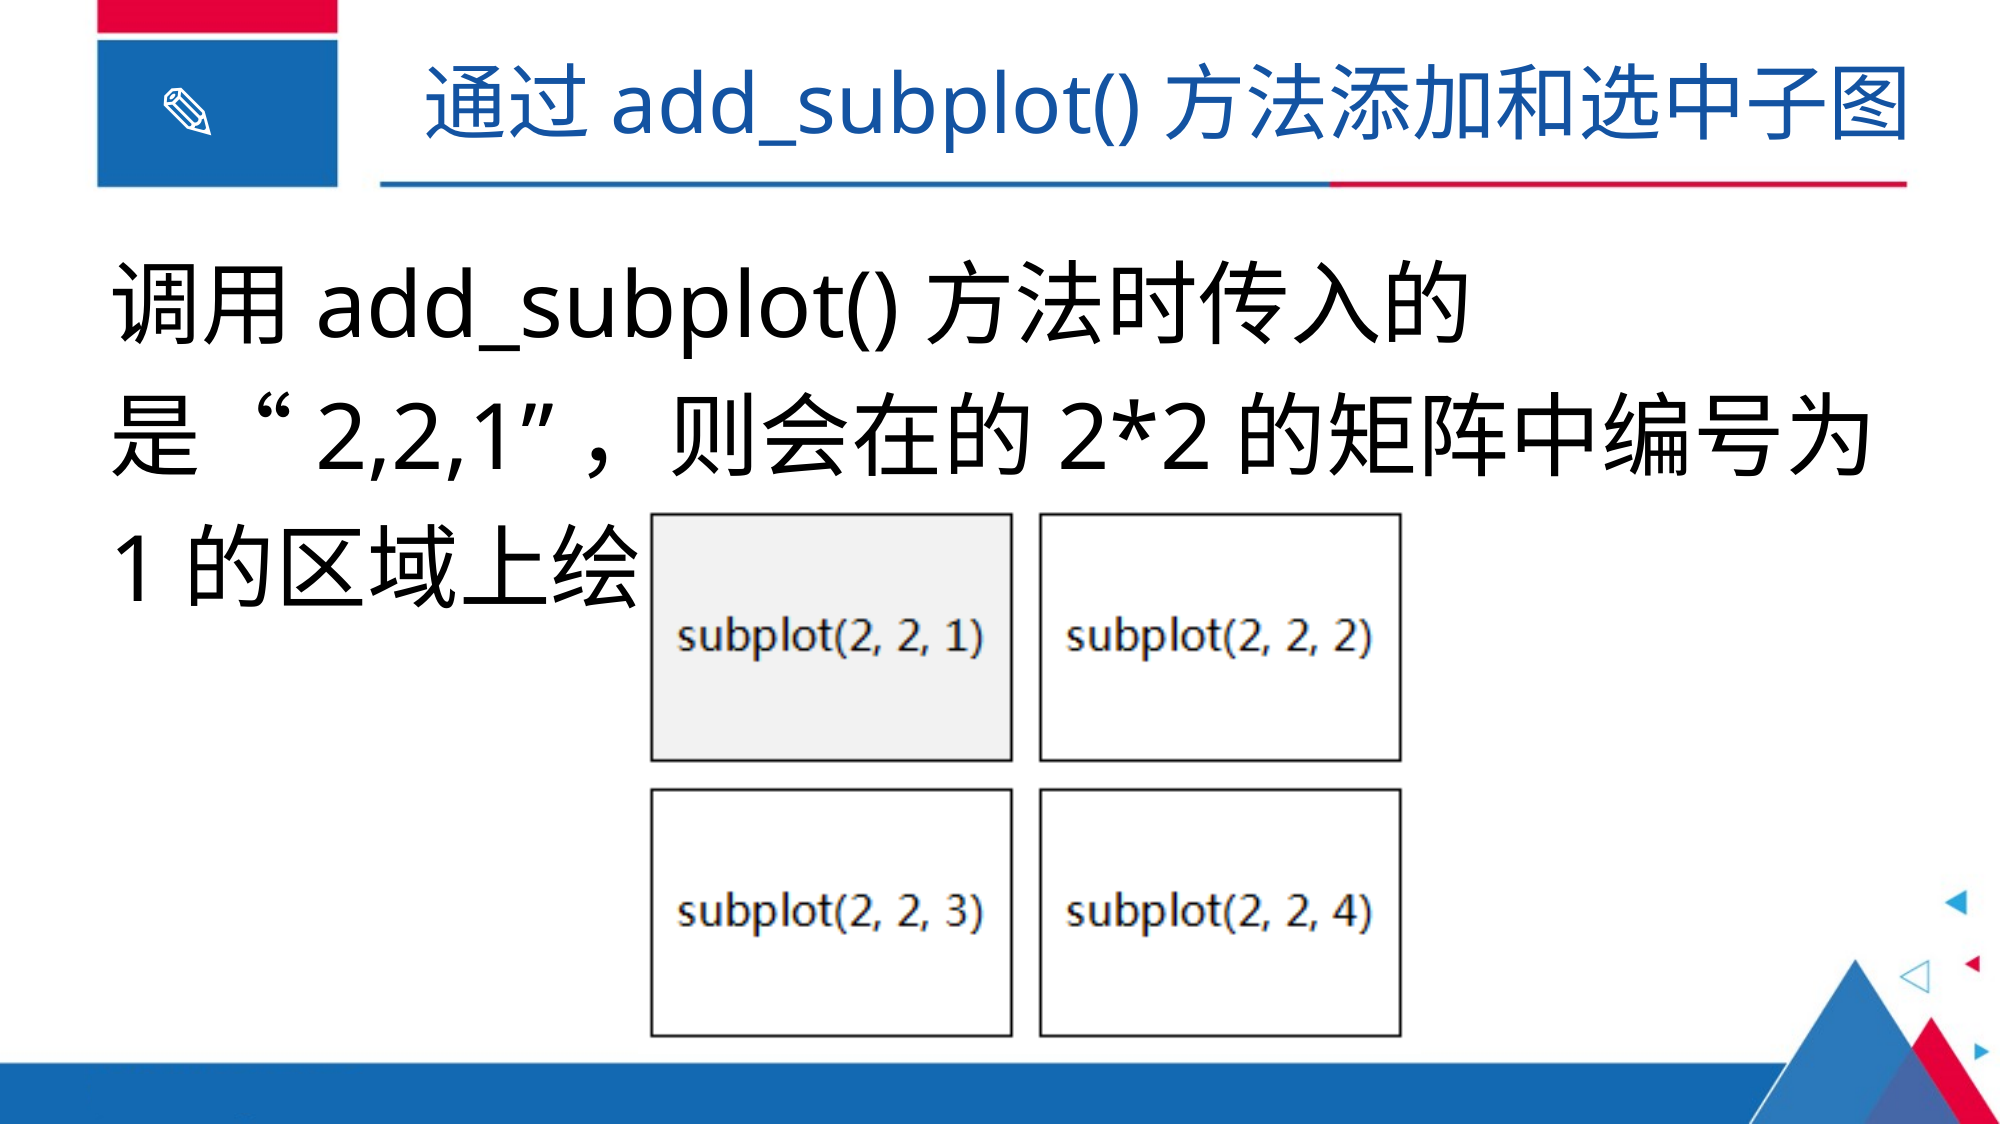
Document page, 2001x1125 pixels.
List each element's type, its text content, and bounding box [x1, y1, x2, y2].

picture [0, 0, 2000, 1124]
text_box 通过add_subplot()方法添加和选中子图 [409, 43, 1941, 158]
text_box 调用add_subplot()方法时传入的是“2,2,1”，则会在的2*2的矩阵中编号为1的区域上绘图。 [94, 216, 1964, 628]
